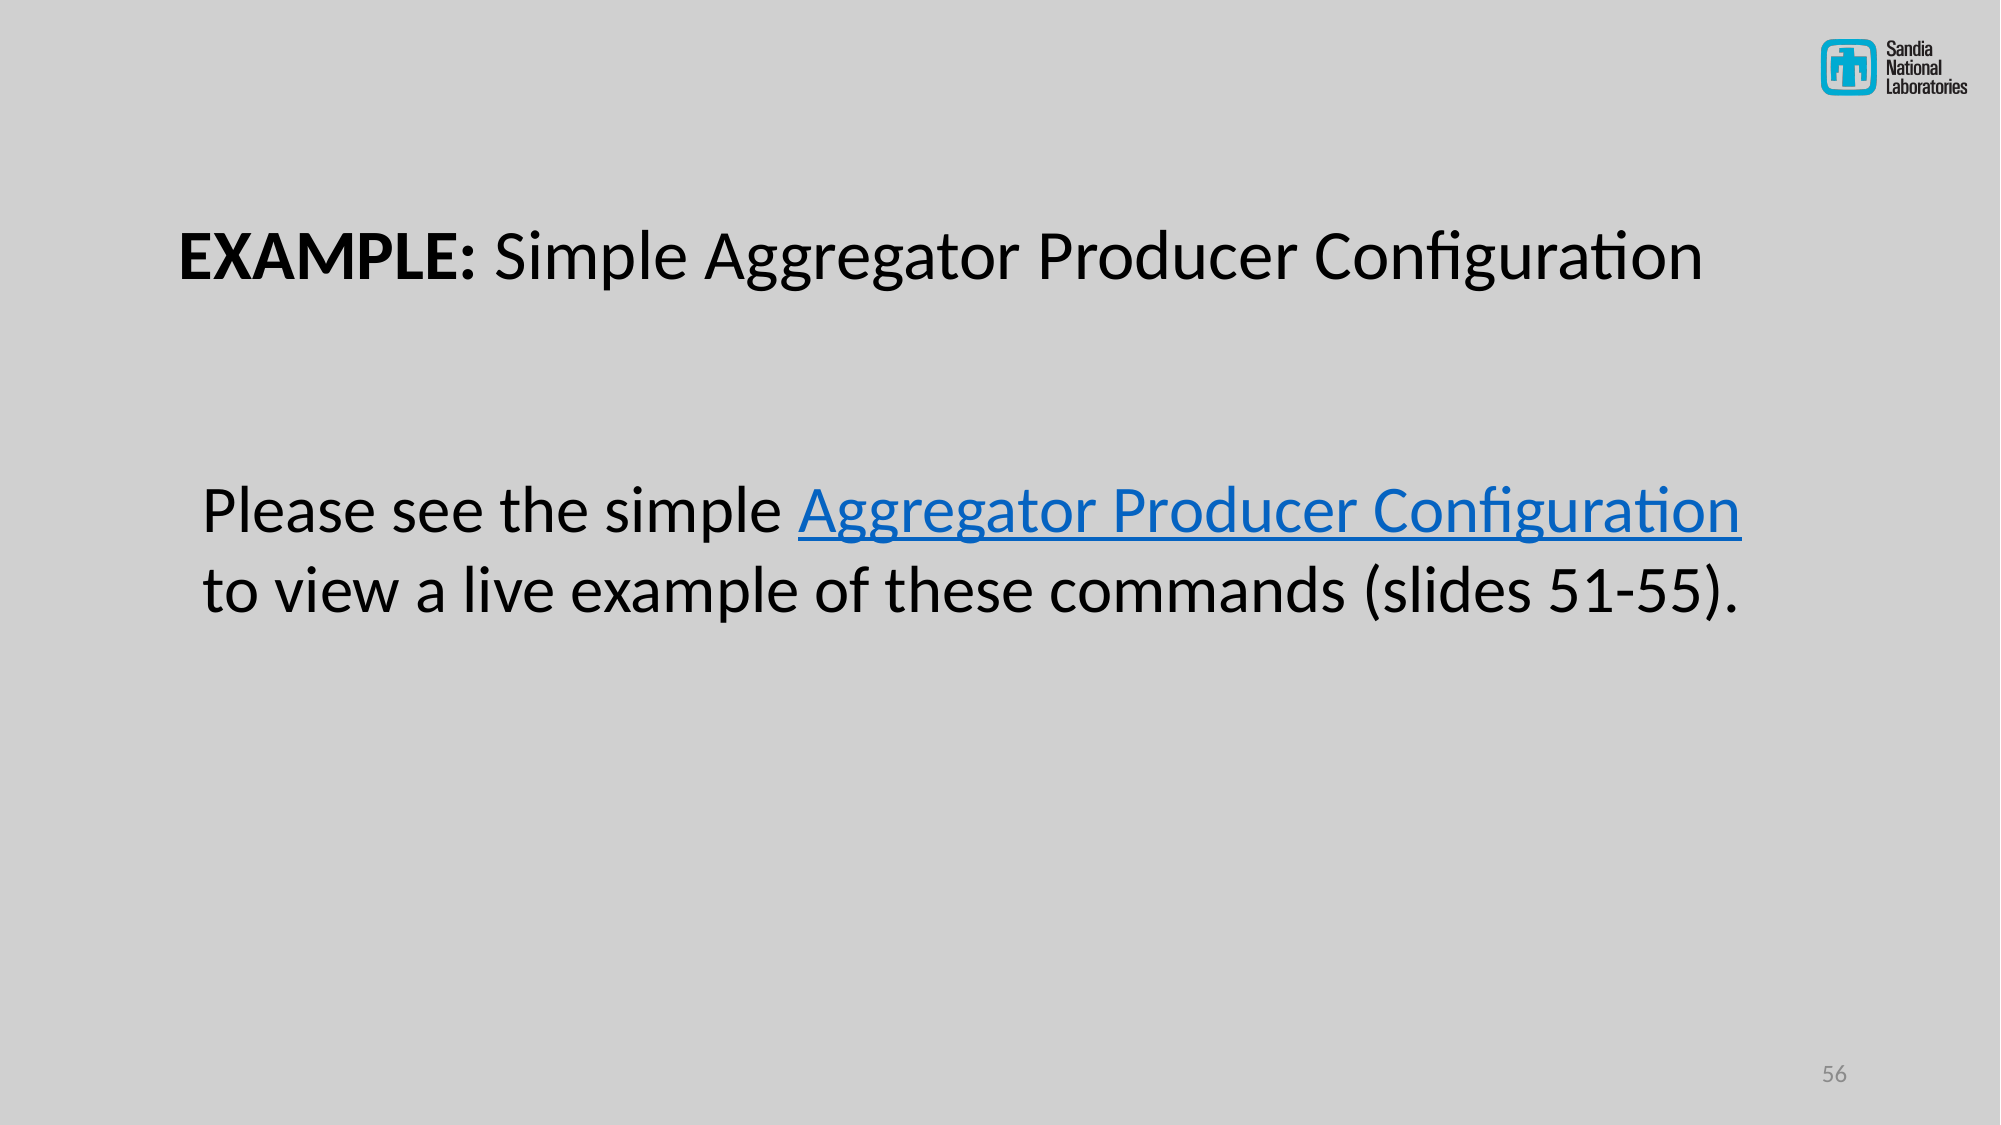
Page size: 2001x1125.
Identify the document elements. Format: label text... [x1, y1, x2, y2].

title EXAMPLE: Simple Aggregator Producer Configuration [163, 183, 1836, 330]
slide_number 56 [1412, 1042, 1863, 1103]
text_box Please see the simple Aggregator Producer Configuration to view a live example of these commands (slides 51-55). [188, 458, 1812, 633]
picture [1817, 34, 1971, 102]
